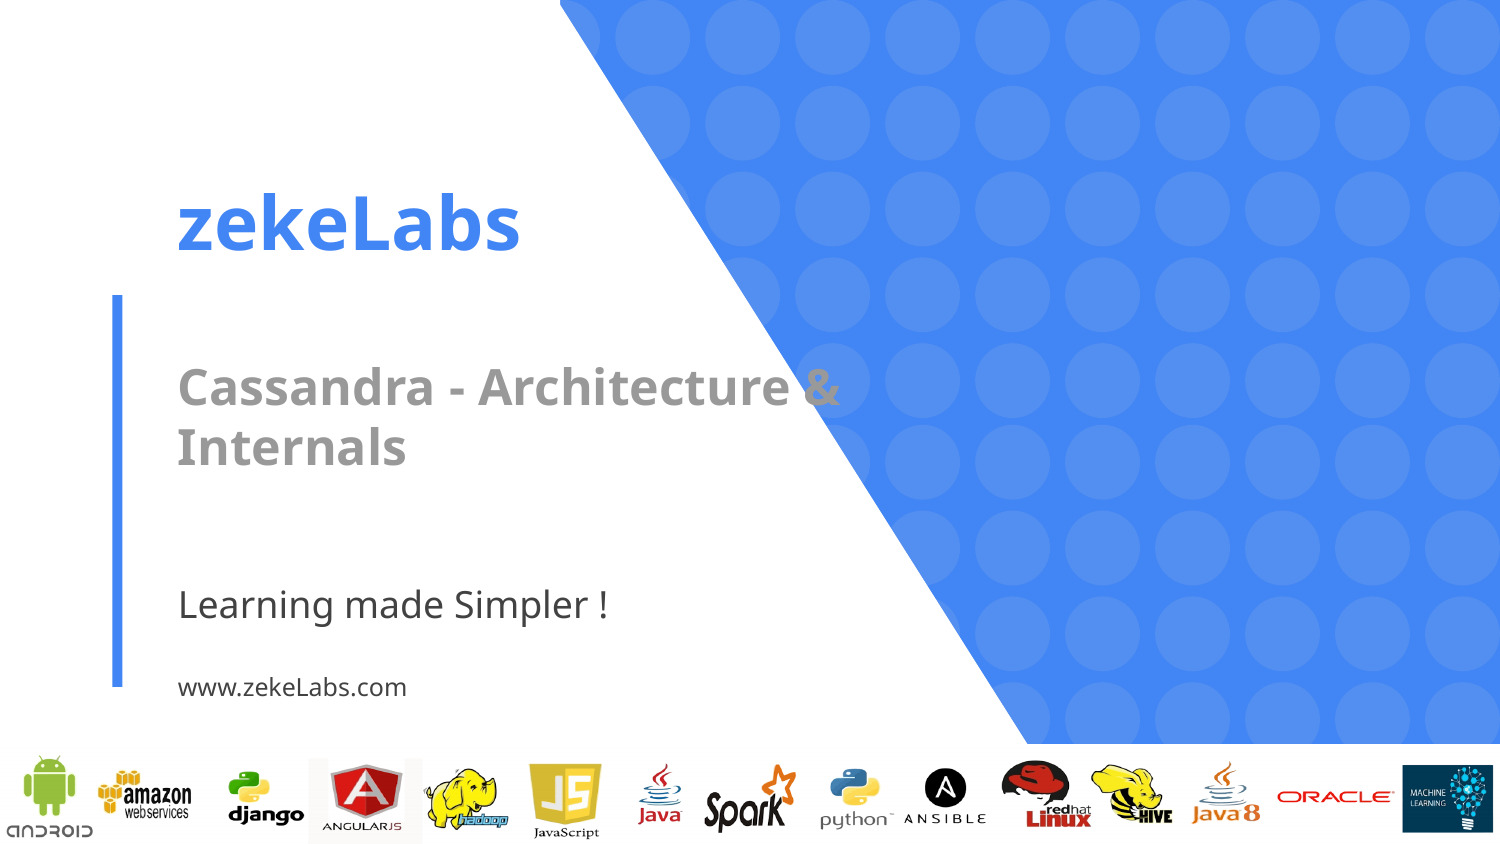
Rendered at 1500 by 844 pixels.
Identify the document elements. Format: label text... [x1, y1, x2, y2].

subtitle Learning made Simpler ! www.zekeLabs.com [162, 566, 678, 691]
picture [0, 743, 1500, 844]
title zekeLabs Cassandra - Architecture & Internals [162, 295, 941, 581]
